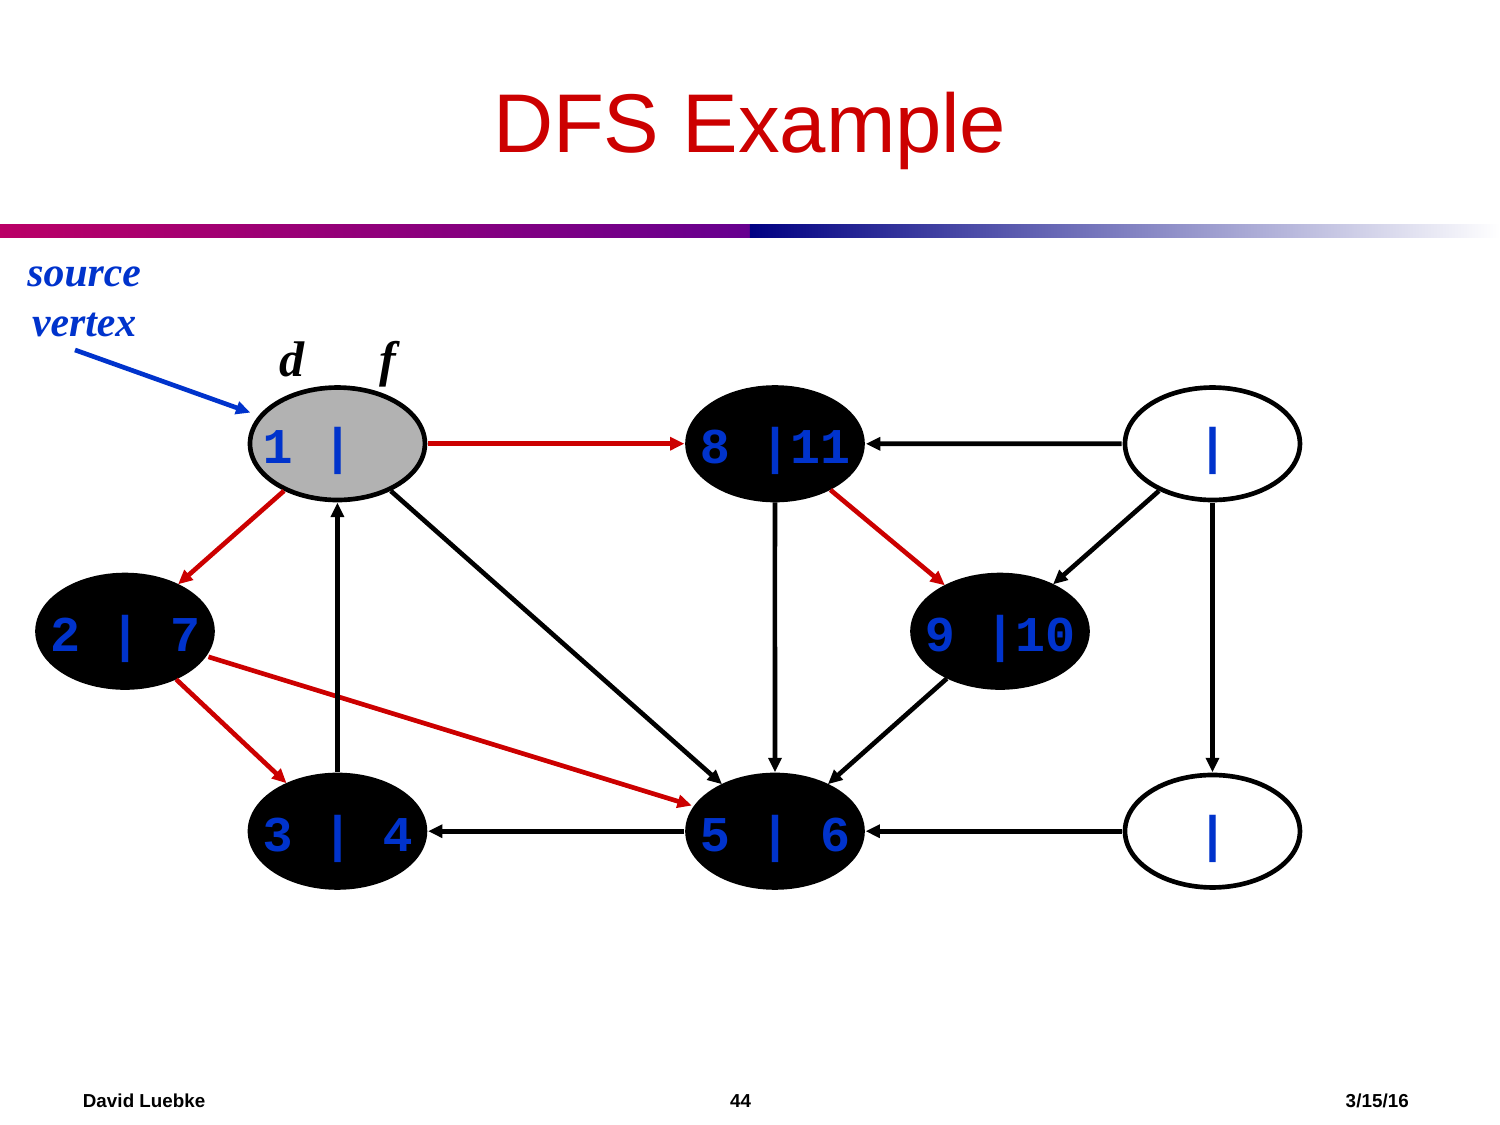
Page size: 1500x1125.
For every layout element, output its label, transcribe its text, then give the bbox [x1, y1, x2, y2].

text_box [1124, 774, 1301, 888]
text_box [83, 353, 249, 415]
text_box [866, 437, 1122, 451]
text_box source vertex [19, 237, 149, 353]
text_box [428, 825, 685, 838]
text_box David Luebke 44 3/15/16 [75, 1081, 1417, 1119]
title DFS Example [74, 36, 1426, 201]
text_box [1124, 387, 1301, 501]
text_box d f [271, 318, 404, 387]
text_box [1206, 503, 1219, 772]
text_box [249, 774, 426, 888]
text_box [338, 696, 687, 808]
text_box [428, 437, 685, 450]
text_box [687, 774, 863, 888]
text_box [865, 825, 1122, 838]
text_box [768, 502, 782, 772]
text_box [185, 688, 283, 774]
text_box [249, 387, 426, 501]
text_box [912, 574, 1088, 688]
text_box [331, 503, 344, 772]
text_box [37, 574, 213, 688]
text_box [687, 387, 863, 501]
